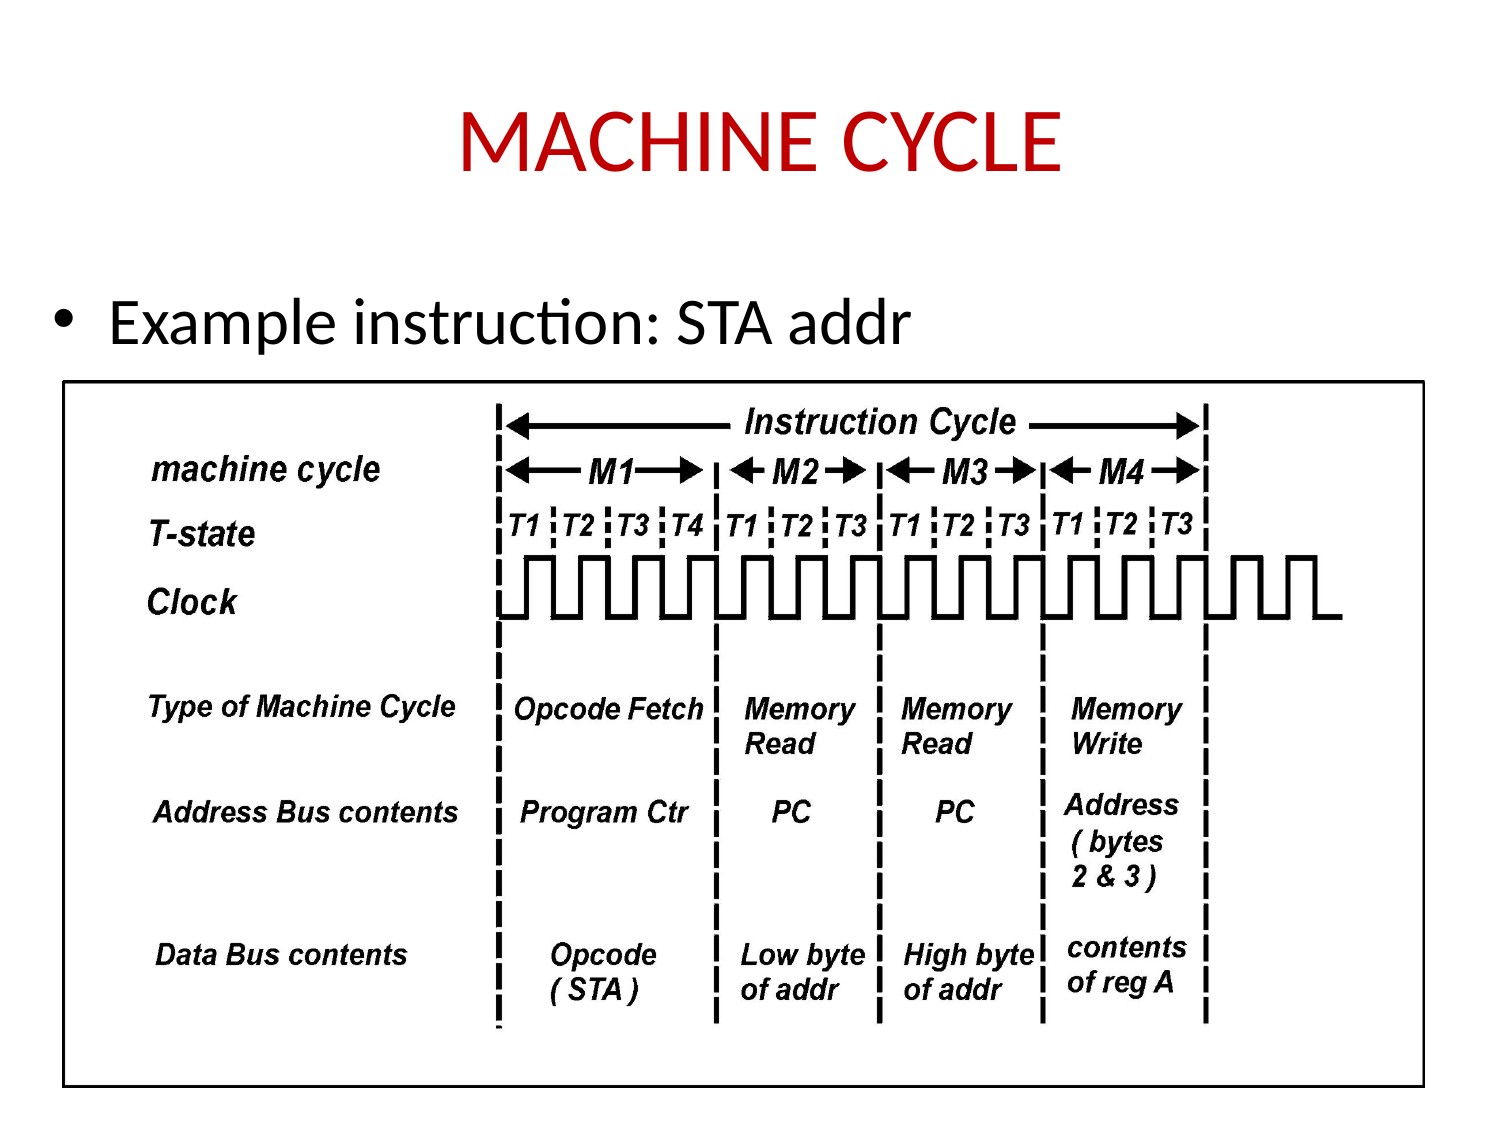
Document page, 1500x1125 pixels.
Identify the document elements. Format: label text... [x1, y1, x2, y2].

title MACHINE CYCLE [50, 41, 1463, 230]
list Example instruction: STA addr [37, 270, 1475, 1100]
picture [62, 380, 1426, 1088]
